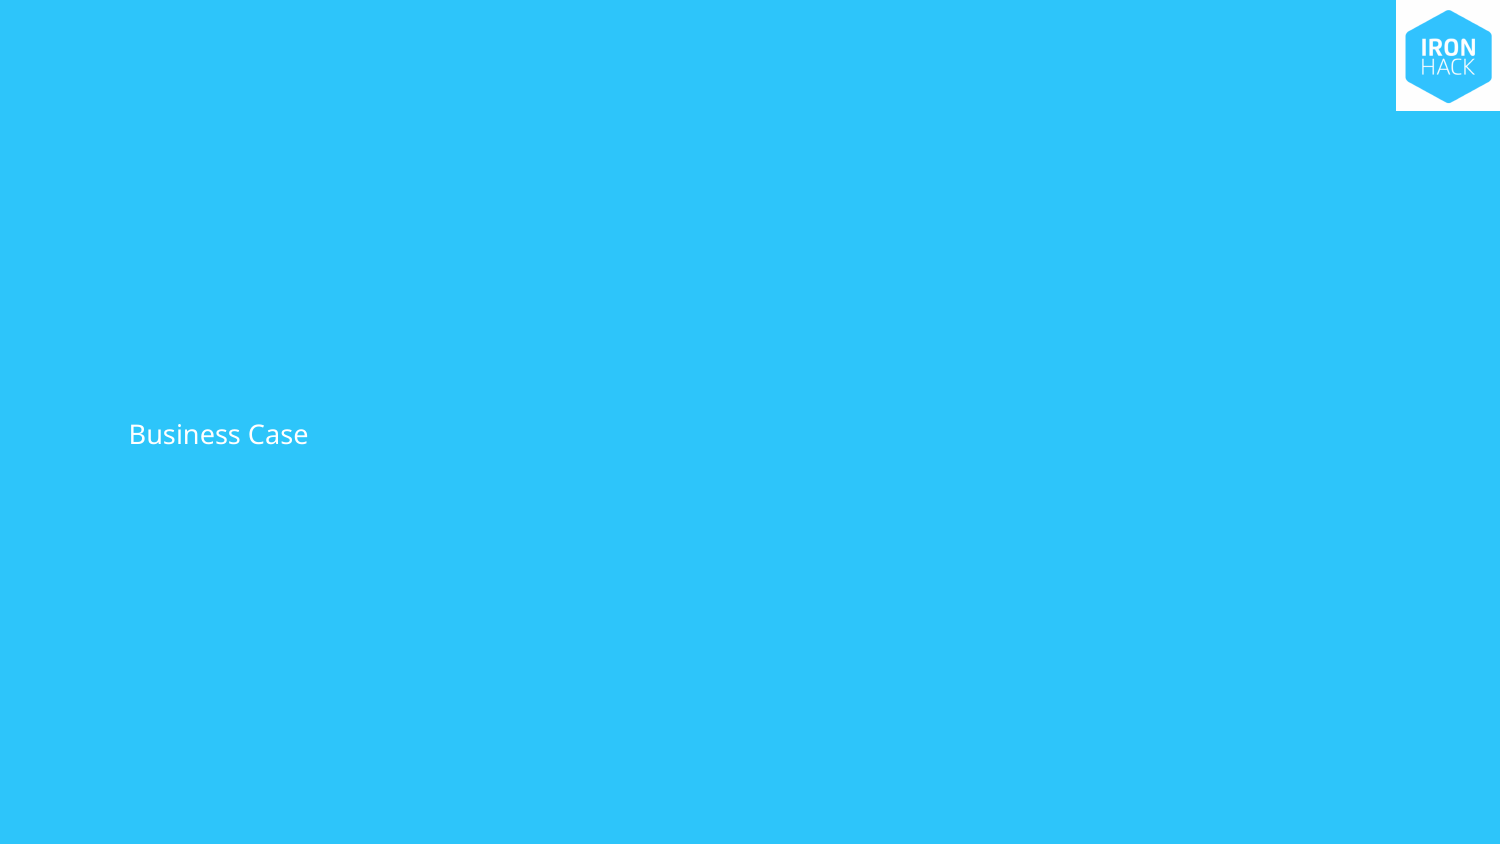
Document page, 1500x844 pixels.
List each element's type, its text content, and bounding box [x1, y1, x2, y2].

picture [1396, 0, 1500, 111]
title Business Case [83, 337, 1417, 466]
